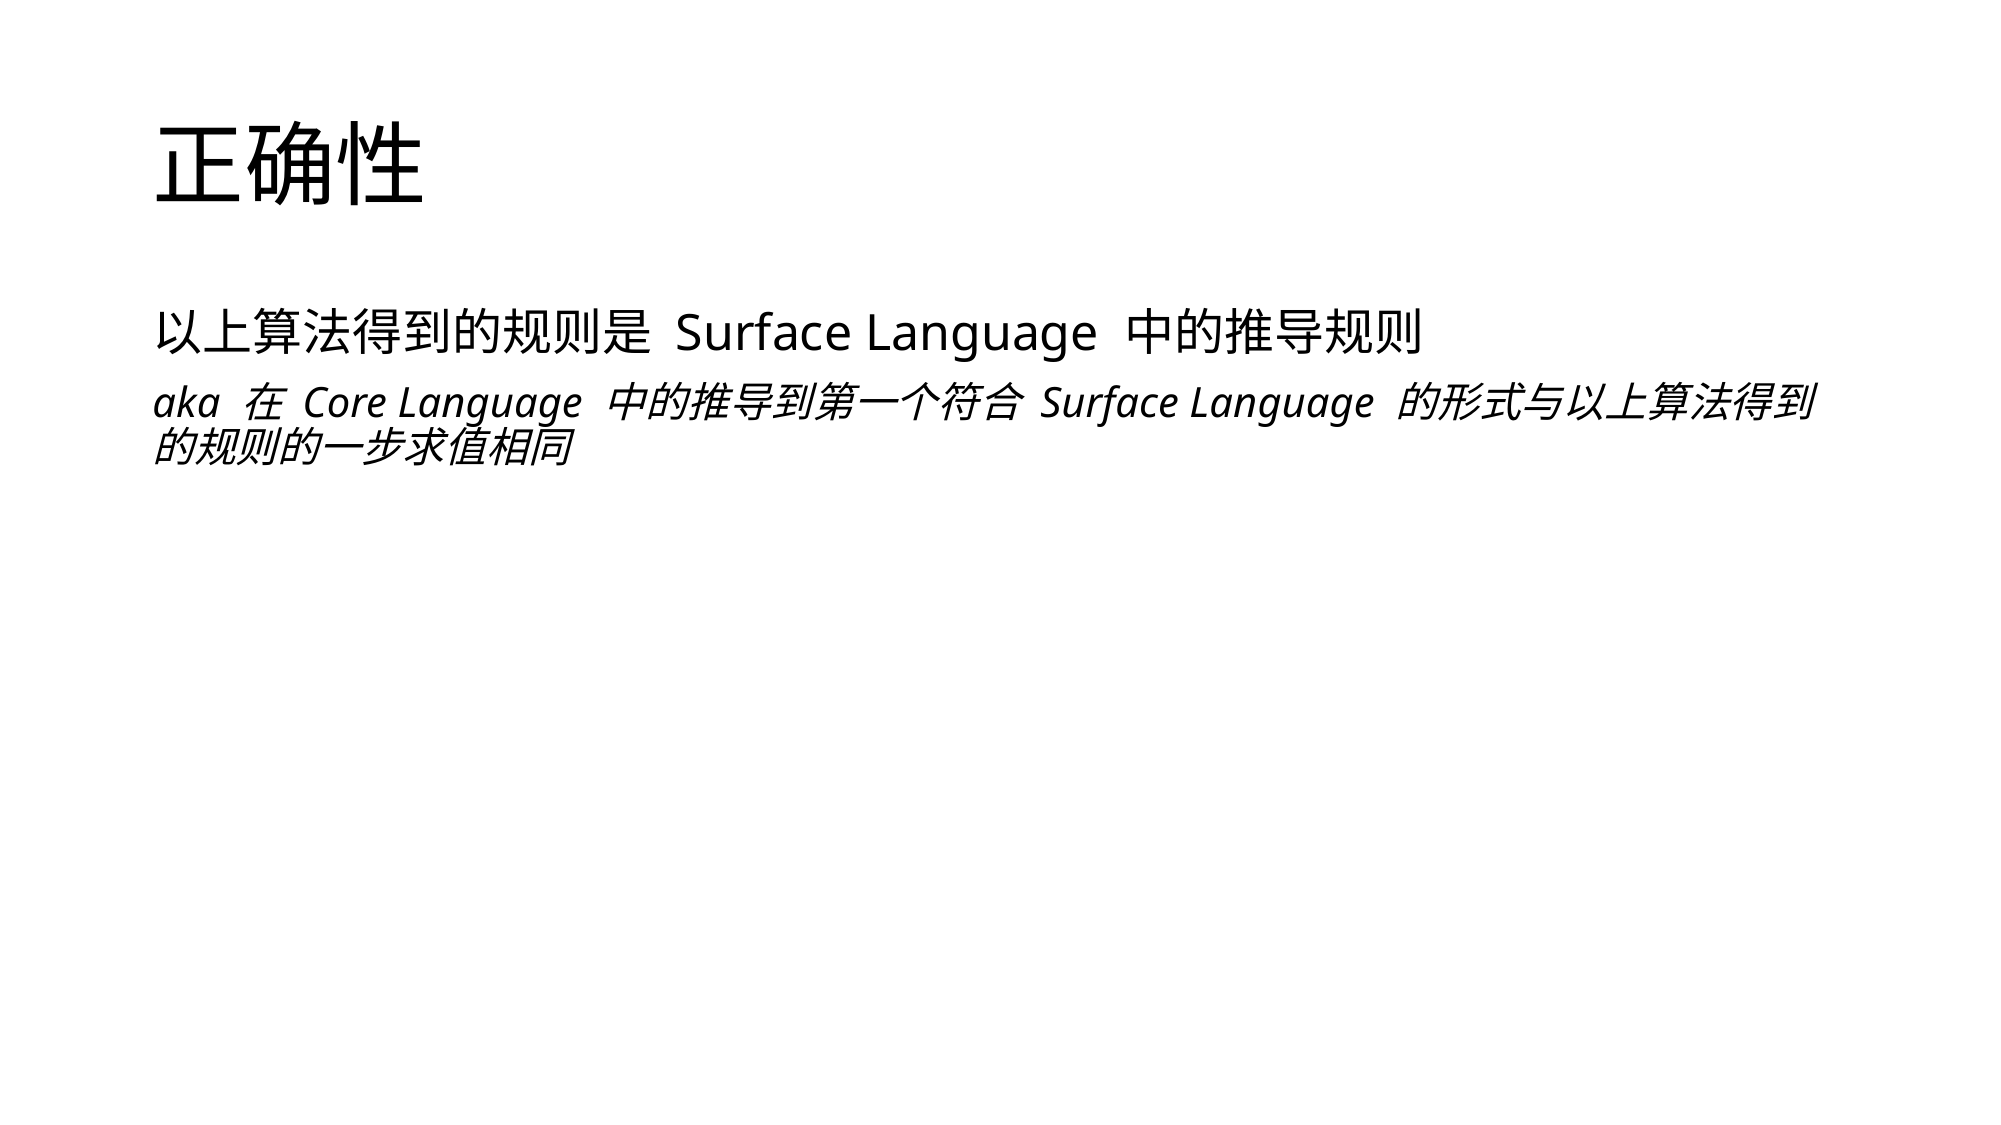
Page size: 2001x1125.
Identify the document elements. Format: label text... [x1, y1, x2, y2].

title 正确性 [137, 59, 1863, 278]
list 以上算法得到的规则是 Surface Language 中的推导规则 aka 在 Core Language 中的推导到第一个符合 Surface Language 的形式与以上算法得到的规则的一步求值相同 [137, 299, 1863, 1014]
